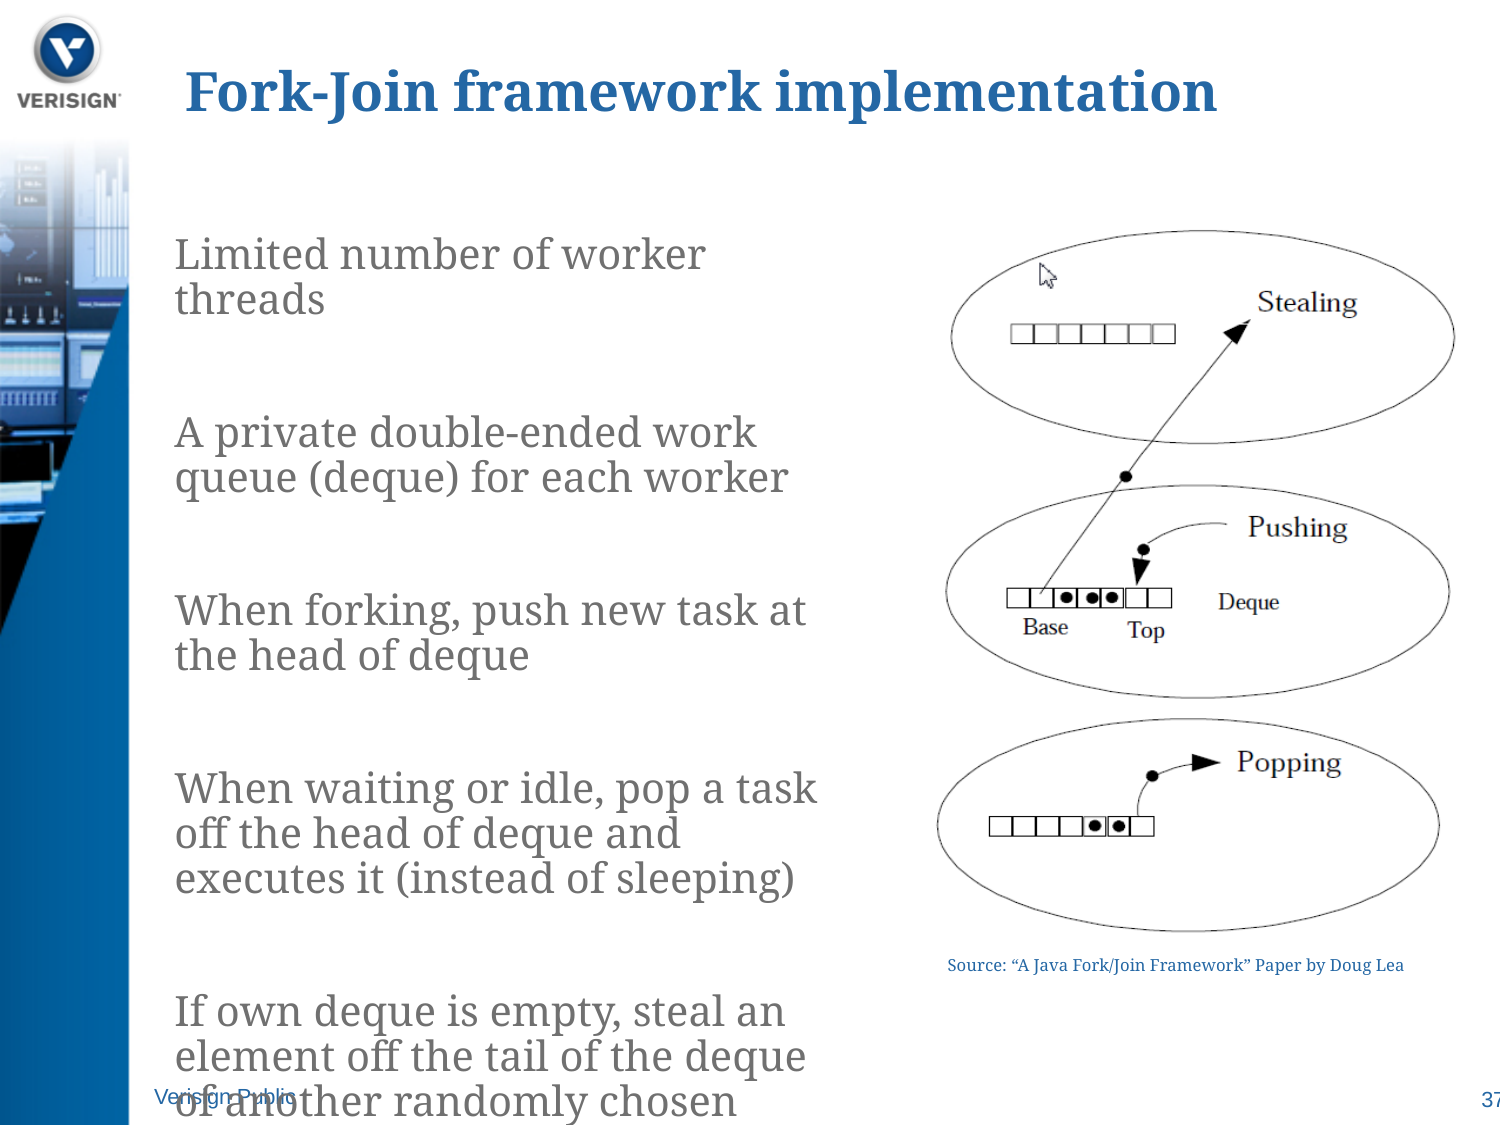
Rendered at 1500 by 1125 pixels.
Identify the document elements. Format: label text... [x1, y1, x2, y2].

list Limited number of worker threads A private double-ended work queue (deque) for each worker When forking, push new task at the head of deque When waiting or idle, pop a task off the head of deque and executes it (instead of sleeping) If own deque is empty, steal an element off the tail of the deque of another randomly chosen worker [84, 158, 871, 1005]
picture [0, 0, 167, 1125]
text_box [847, 217, 1500, 984]
title Fork-Join framework implementation [170, 50, 1475, 175]
